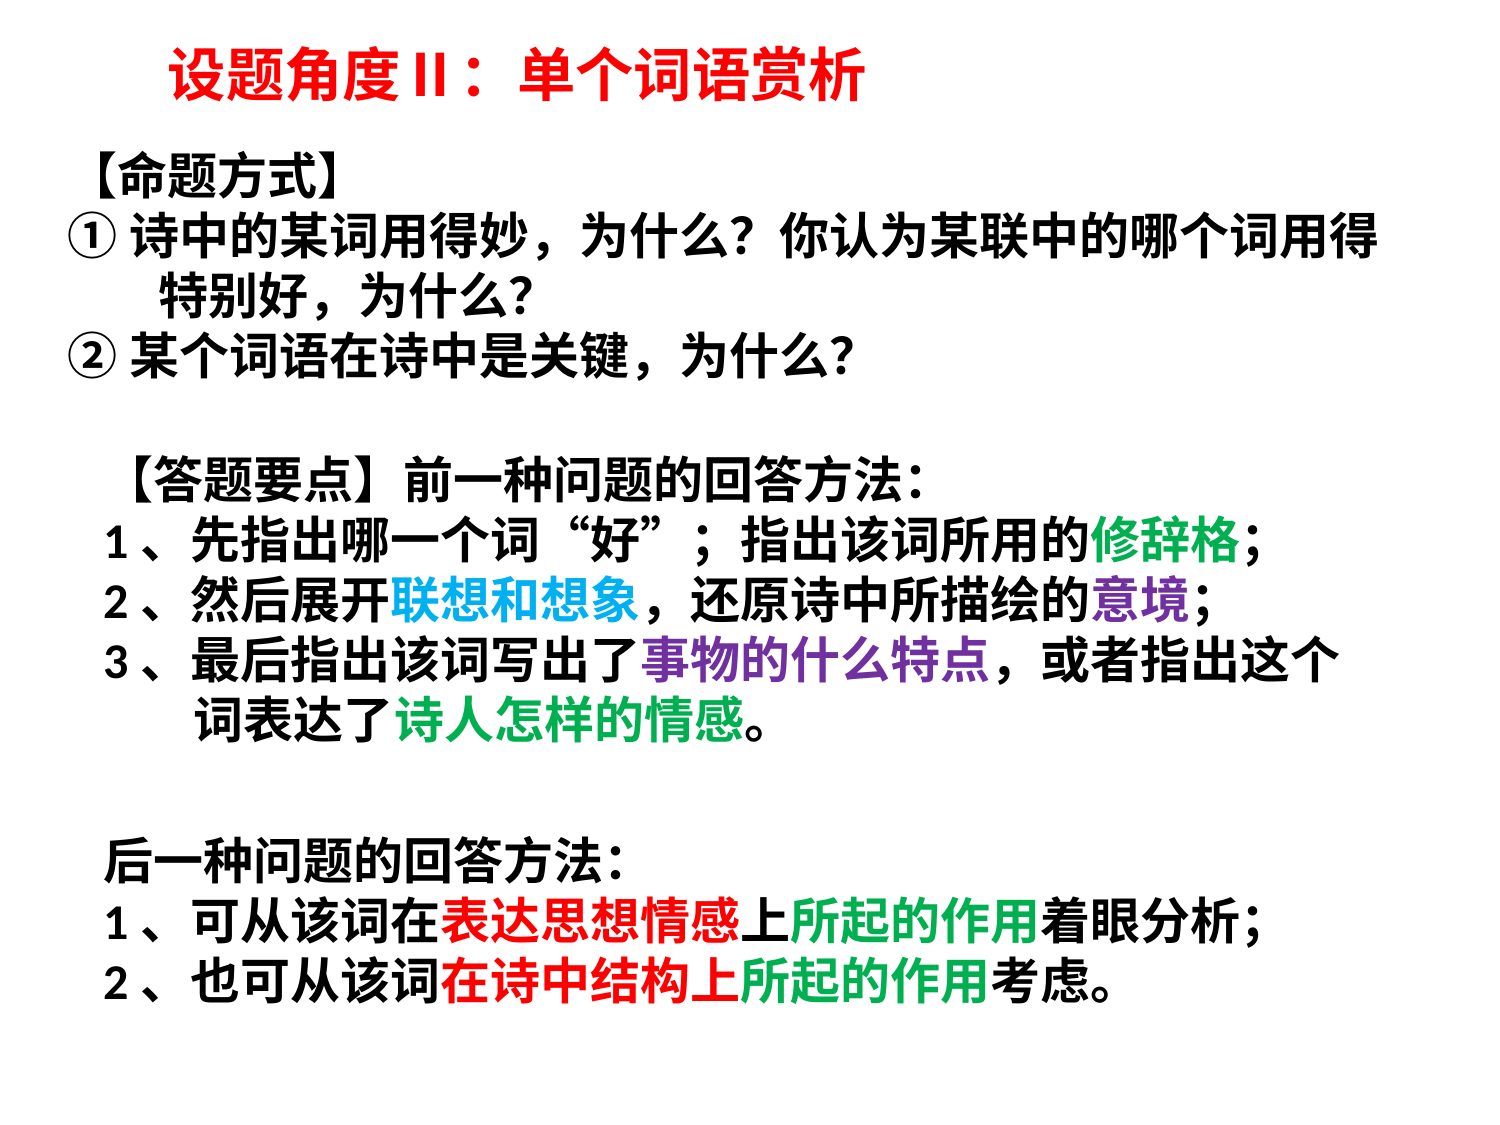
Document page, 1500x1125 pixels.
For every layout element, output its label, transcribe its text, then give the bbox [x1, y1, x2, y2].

text_box 设题角度Ⅱ：单个词语赏析 [153, 30, 882, 116]
text_box 后一种问题的回答方法： 1、可从该词在表达思想情感上所起的作用着眼分析； 2、也可从该词在诗中结构上所起的作用考虑。 [88, 822, 1459, 1017]
text_box 【答题要点】前一种问题的回答方法： 1、先指出哪一个词“好”；指出该词所用的修辞格； 2、然后展开联想和想象，还原诗中所描绘的意境； 3、最后指出该词写出了事物的什么特点，或者指出这个 词表达了诗人怎样的情感。 [88, 441, 1447, 756]
text_box 【命题方式】 ①诗中的某词用得妙，为什么？你认为某联中的哪个词用得 特别好，为什么？ ②某个词语在诗中是关键，为什么？ [53, 137, 1459, 392]
